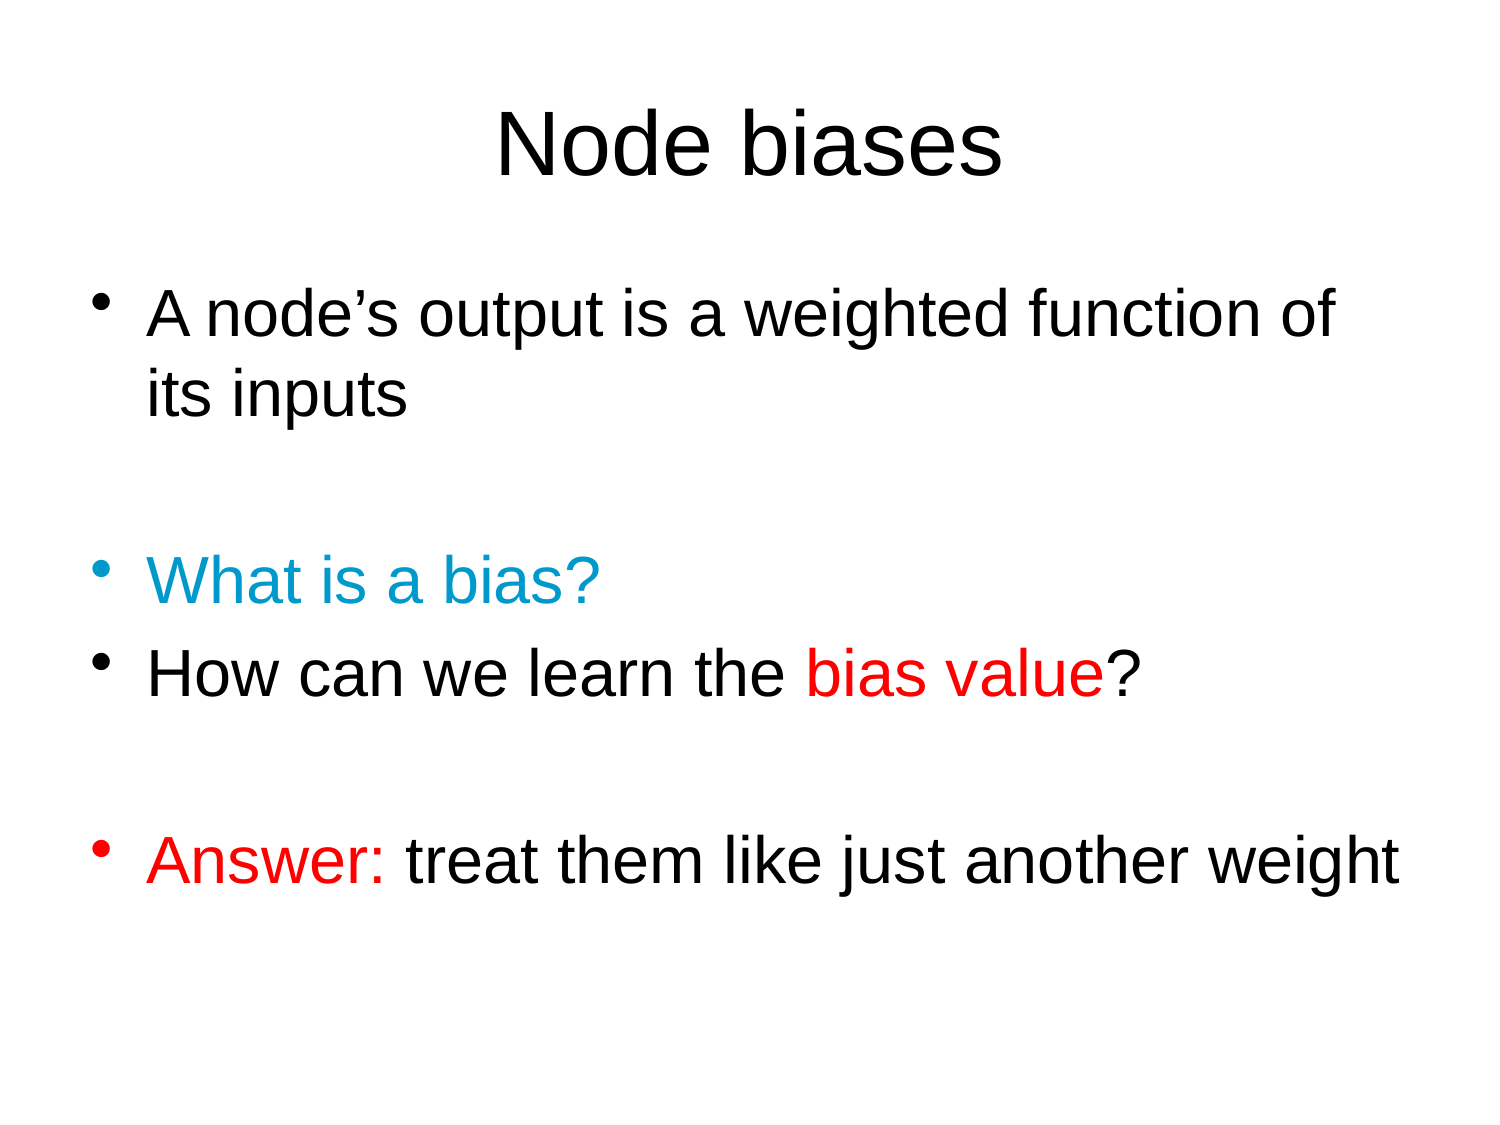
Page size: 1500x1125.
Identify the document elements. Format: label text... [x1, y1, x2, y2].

list A node’s output is a weighted function of its inputs What is a bias? How can we learn the bias value? Answer: treat them like just another weight [75, 262, 1425, 1005]
title Node biases [75, 45, 1425, 233]
